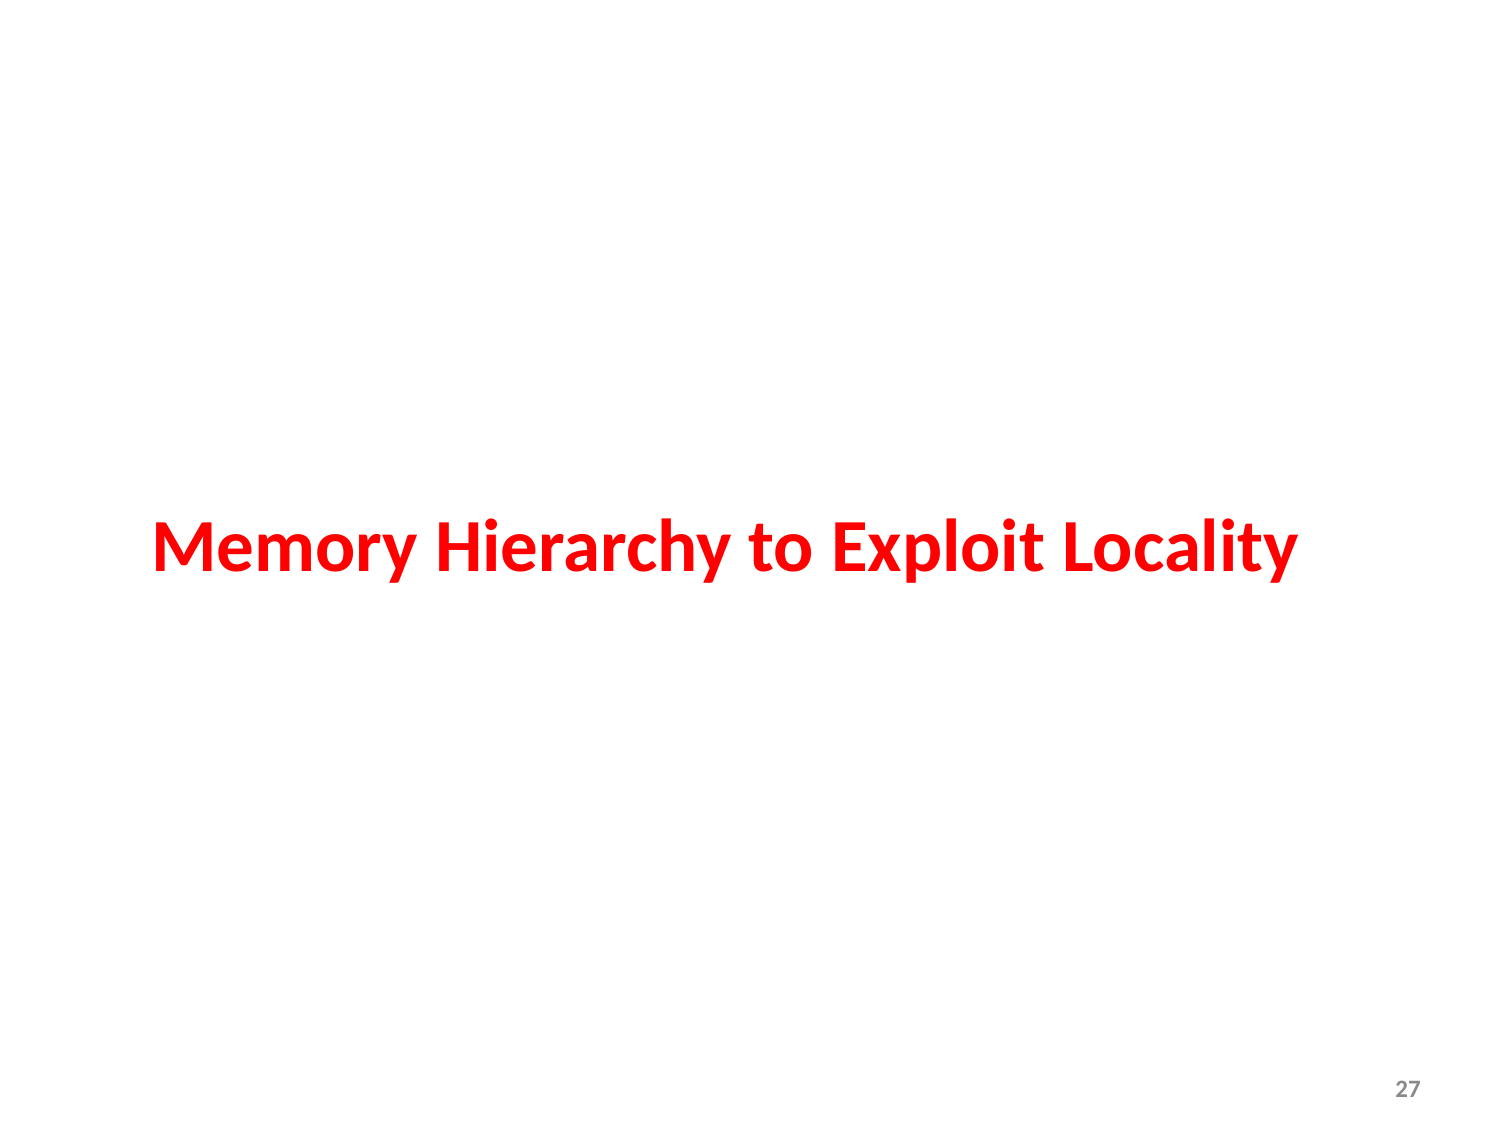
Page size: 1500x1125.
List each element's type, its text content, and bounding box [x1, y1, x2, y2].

title Memory Hierarchy to Exploit Locality [88, 420, 1364, 662]
